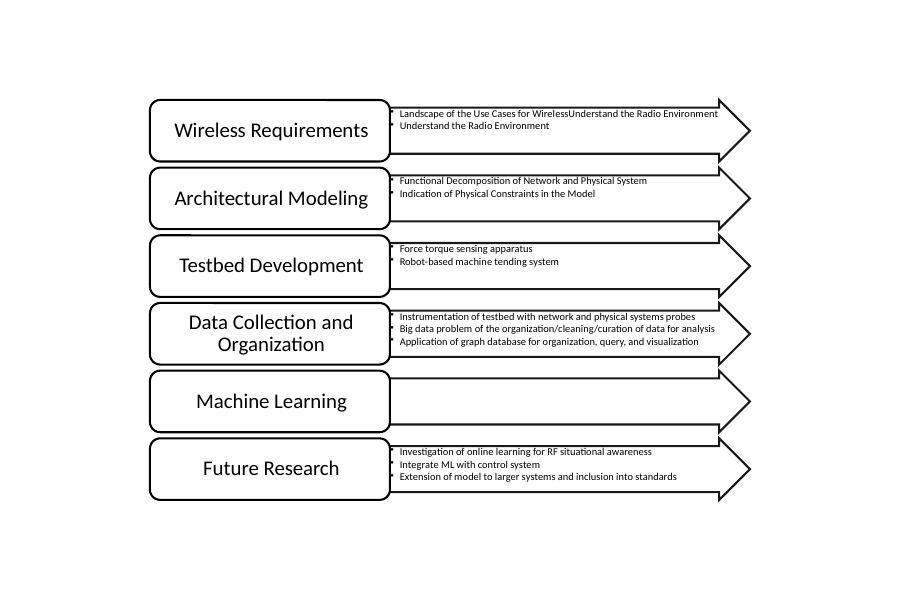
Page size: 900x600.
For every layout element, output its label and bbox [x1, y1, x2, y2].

text_box [149, 99, 750, 500]
